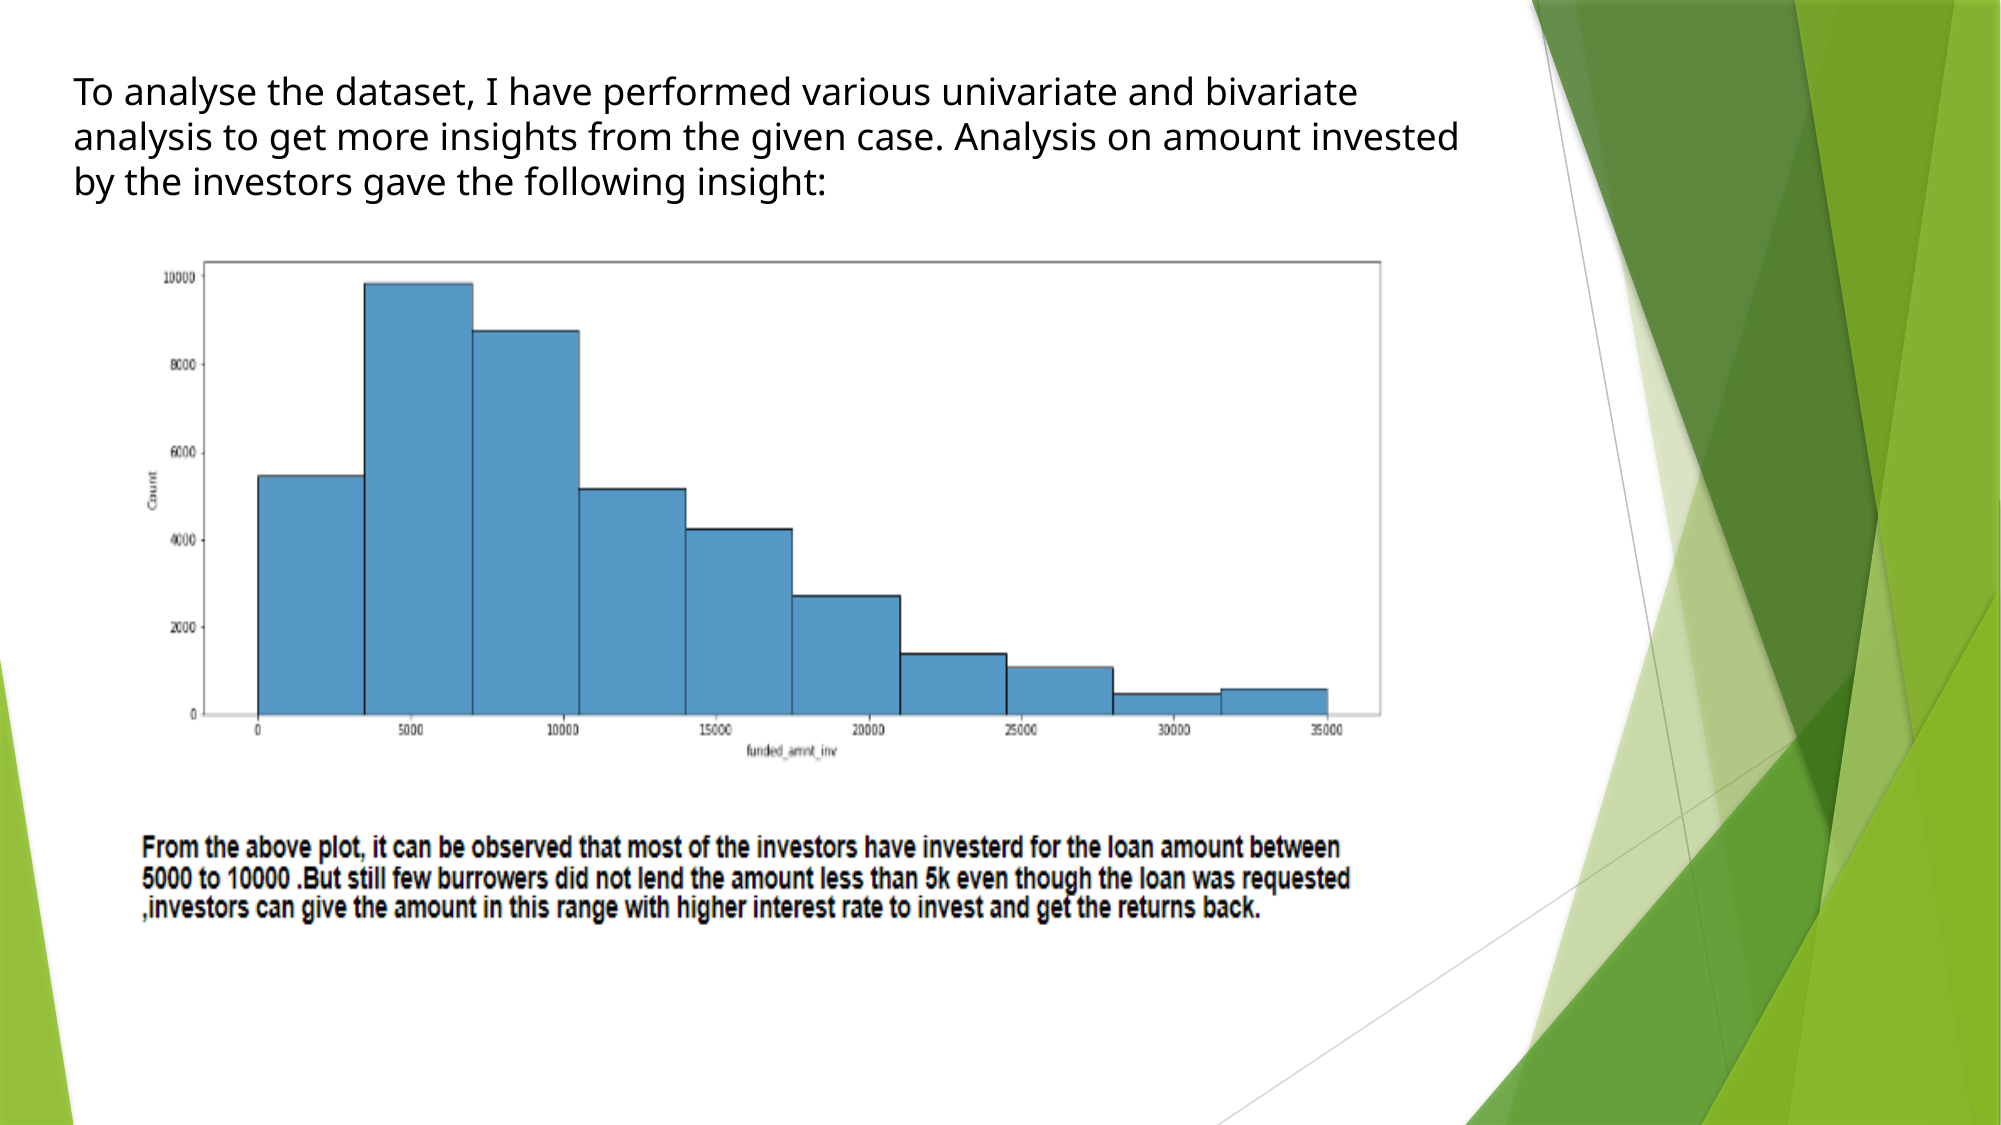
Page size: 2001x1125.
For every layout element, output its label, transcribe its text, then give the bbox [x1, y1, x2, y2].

text_box To analyse the dataset, I have performed various univariate and bivariate analysis to get more insights from the given case. Analysis on amount invested by the investors gave the following insight: [58, 60, 1479, 211]
picture [114, 245, 1388, 946]
